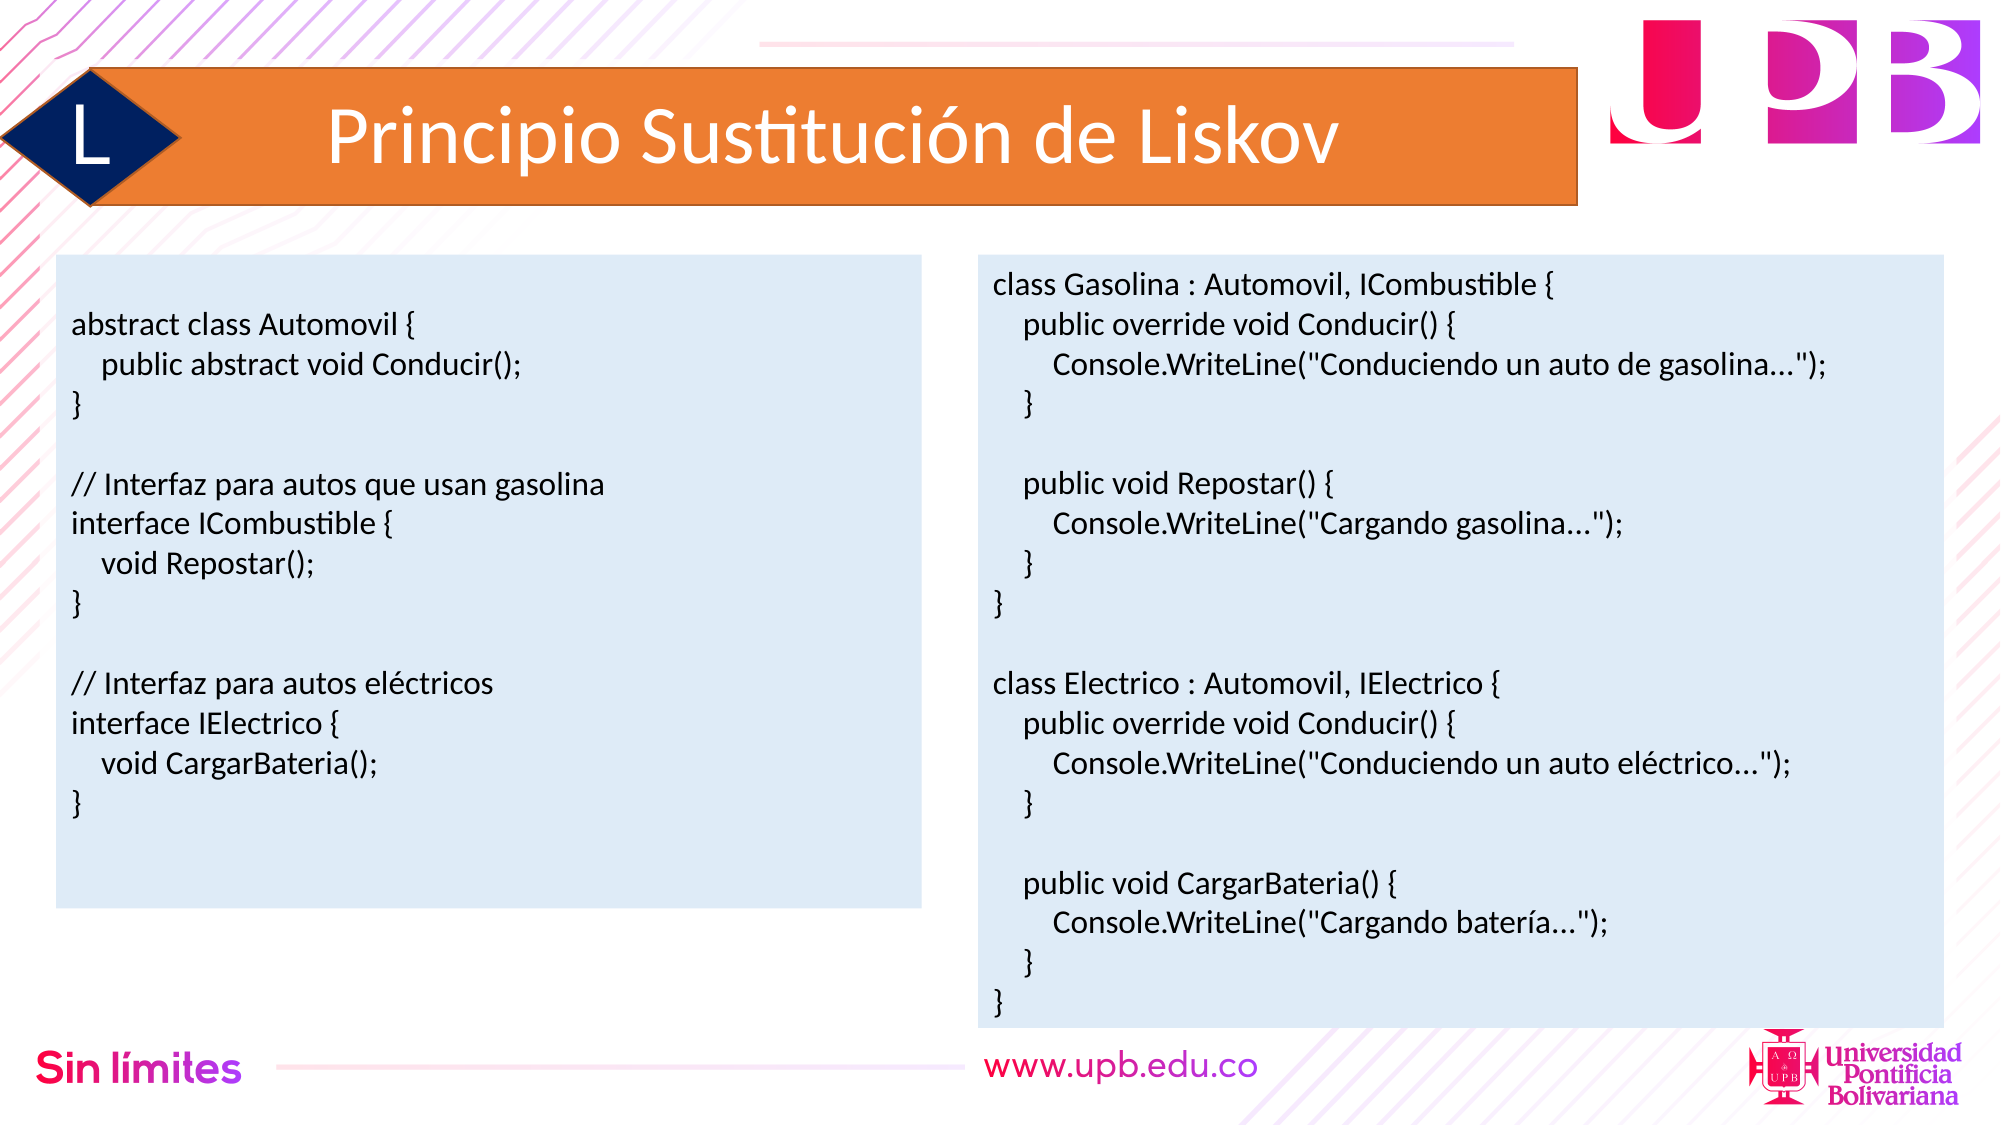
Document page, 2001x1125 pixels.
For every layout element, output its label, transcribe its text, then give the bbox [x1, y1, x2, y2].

title Principio Sustitución de Liskov [91, 67, 1578, 206]
text_box abstract class Automovil { public abstract void Conducir(); } // Interfaz para autos que usan gasolina interface ICombustible { void Repostar(); } // Interfaz para autos eléctricos interface IElectrico { void CargarBateria(); } [56, 254, 922, 909]
picture [0, 0, 2001, 1125]
text_box L [0, 67, 183, 208]
text_box class Gasolina : Automovil, ICombustible { public override void Conducir() { Console.WriteLine("Conduciendo un auto de gasolina..."); } public void Repostar() { Console.WriteLine("Cargando gasolina..."); } } class Electrico : Automovil, IElectrico { public override void Conducir() { Console.WriteLine("Conduciendo un auto eléctrico..."); } public void CargarBateria() { Console.WriteLine("Cargando batería..."); } } [978, 254, 1944, 1028]
